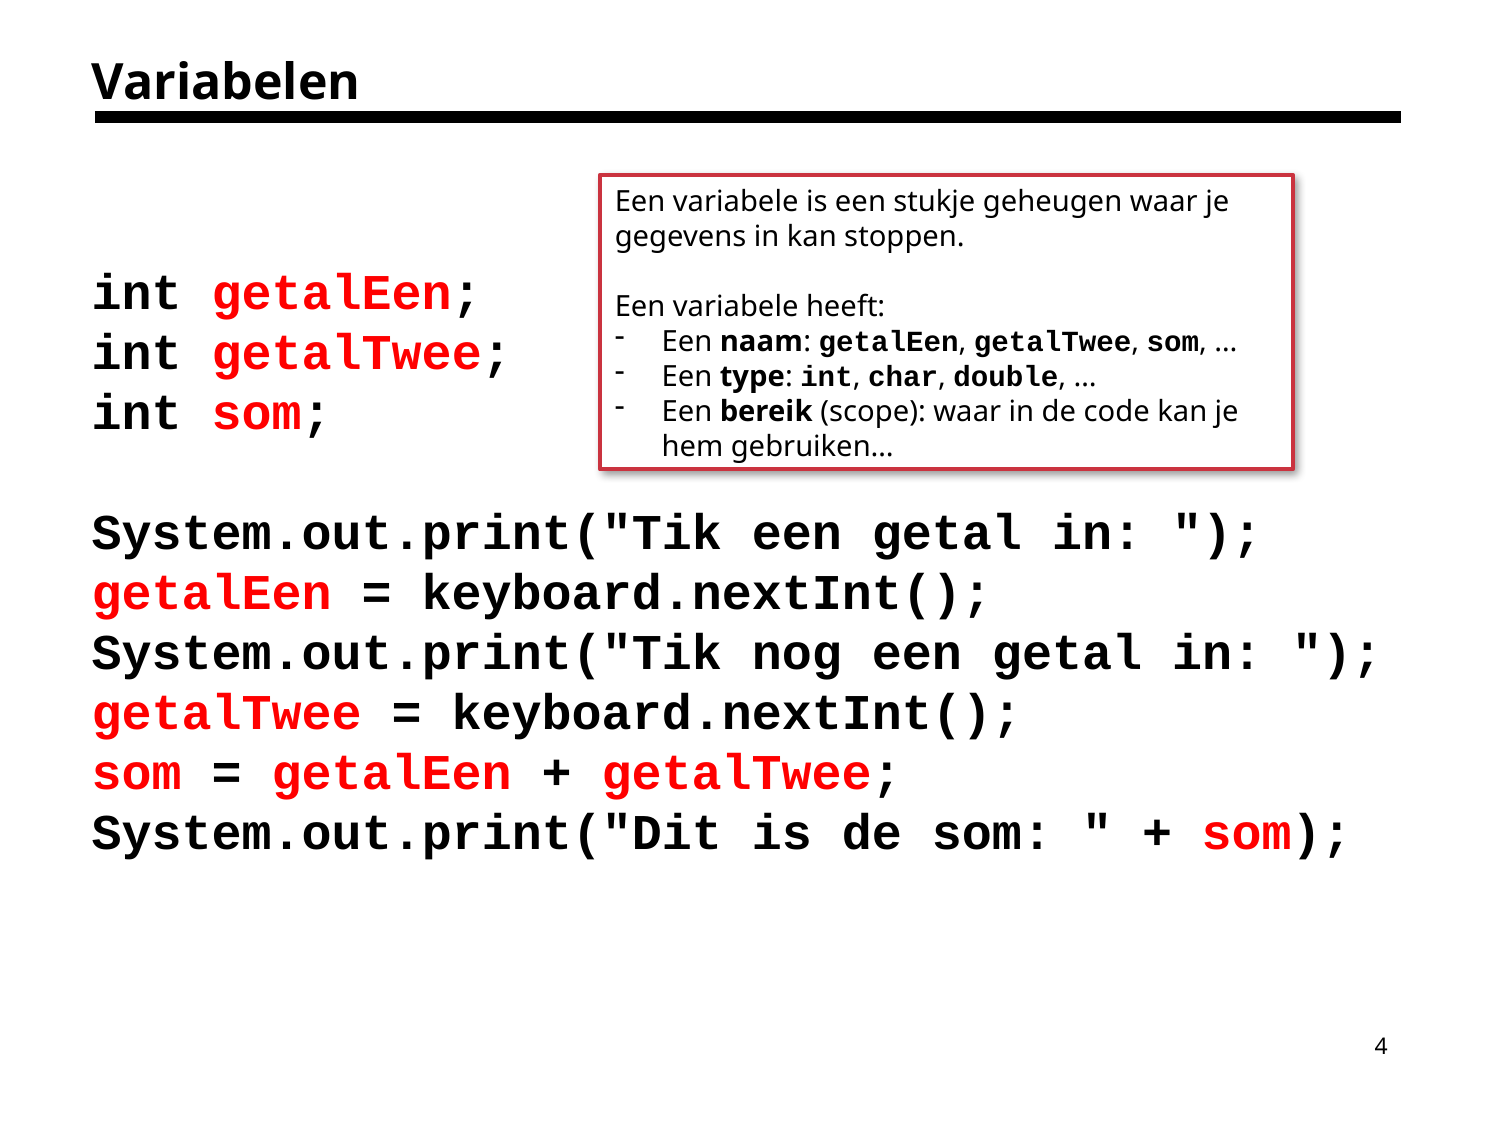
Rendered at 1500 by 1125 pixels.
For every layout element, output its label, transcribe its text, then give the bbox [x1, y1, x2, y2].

text_box Een variabele is een stukje geheugen waar je gegevens in kan stoppen. Een variabele heeft: Een naam: getalEen, getalTwee, som, … Een type: int, char, double, … Een bereik (scope): waar in de code kan je hem gebruiken… [600, 174, 1293, 470]
text_box int getalEen; int getalTwee; int som; System.out.print("Tik een getal in: "); getalEen = keyboard.nextInt(); System.out.print("Tik nog een getal in: "); getalTwee = keyboard.nextInt(); som = getalEen + getalTwee; System.out.print("Dit is de som: " + som); [76, 162, 1427, 905]
title Variabelen [76, 42, 1359, 162]
